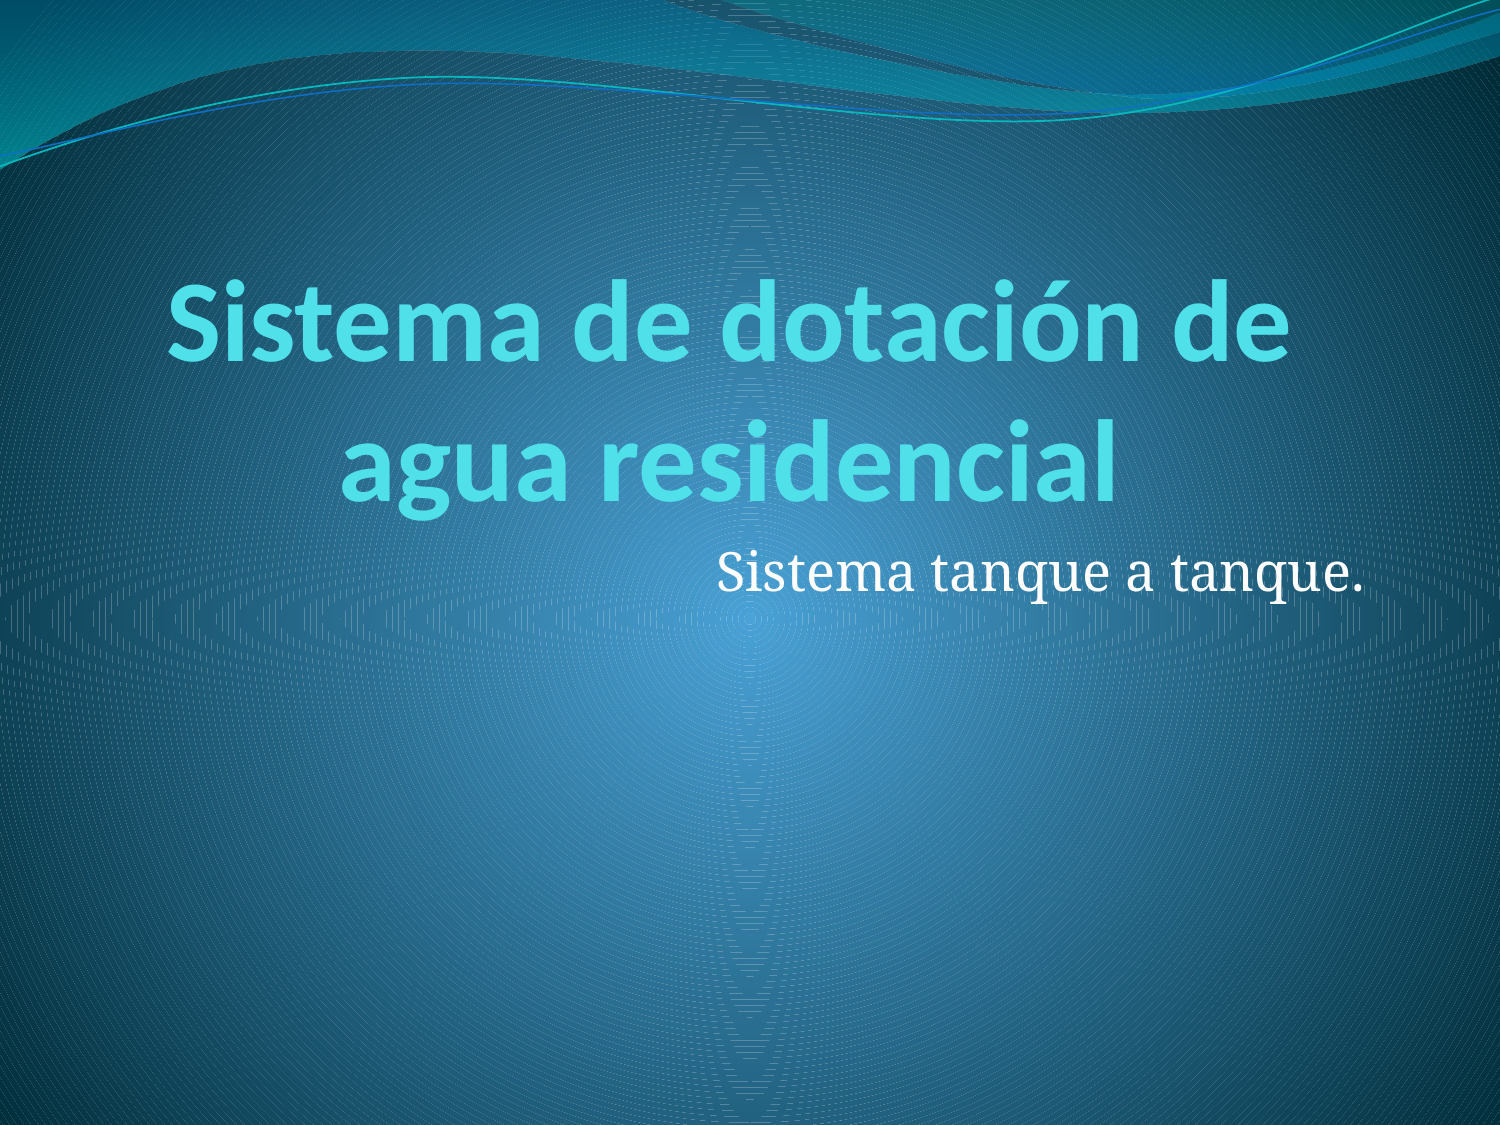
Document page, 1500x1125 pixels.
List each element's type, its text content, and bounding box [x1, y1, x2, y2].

title Sistema de dotación de agua residencial [87, 224, 1376, 525]
subtitle Sistema tanque a tanque. [87, 529, 1376, 818]
